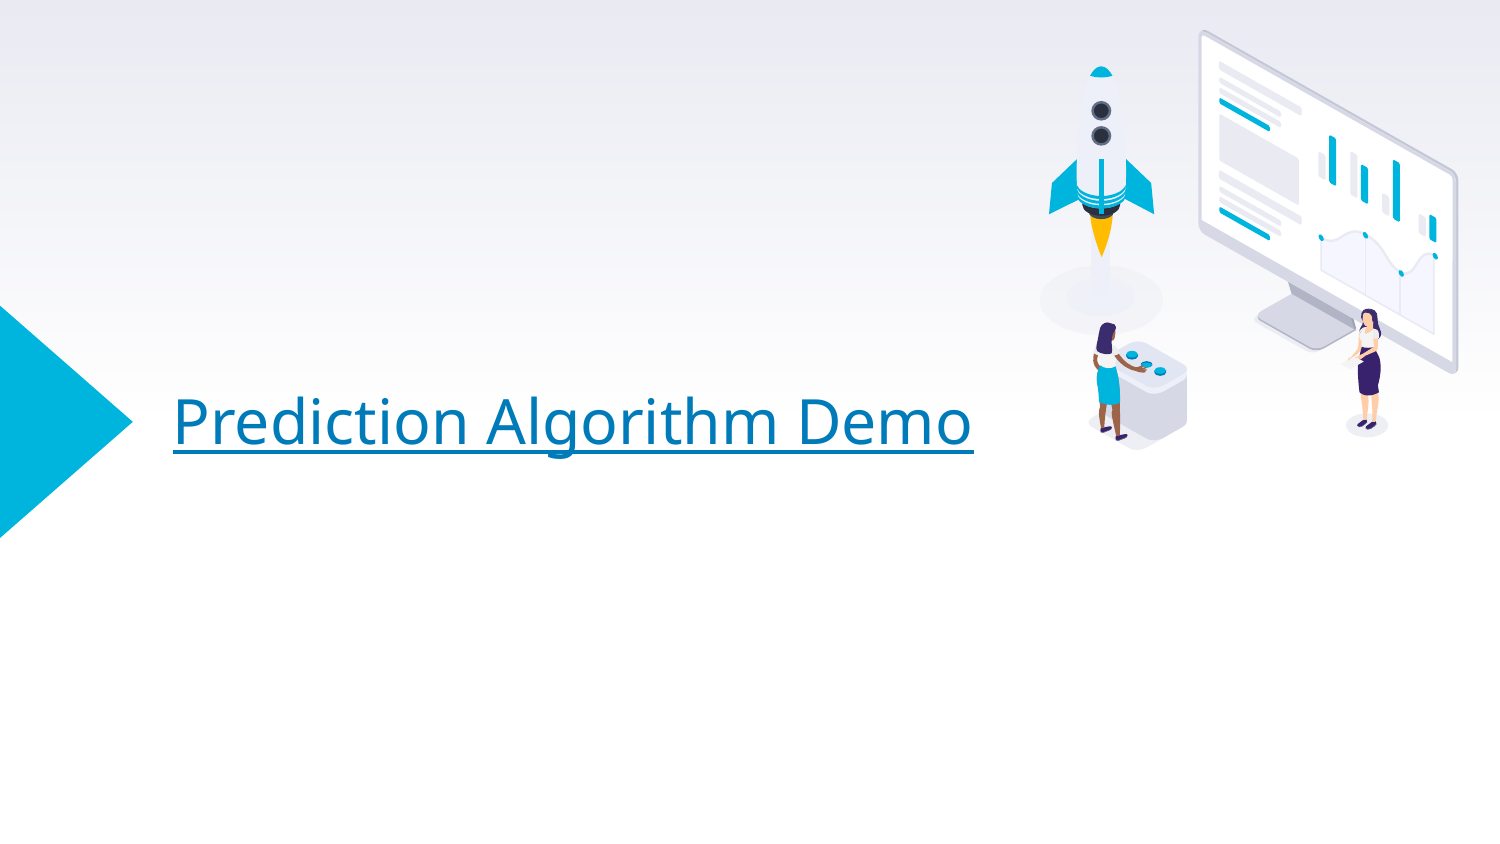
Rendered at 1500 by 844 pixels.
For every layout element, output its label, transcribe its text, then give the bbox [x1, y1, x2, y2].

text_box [1039, 29, 1459, 451]
title Prediction Algorithm Demo [172, 369, 1040, 459]
text_box [0, 306, 100, 540]
